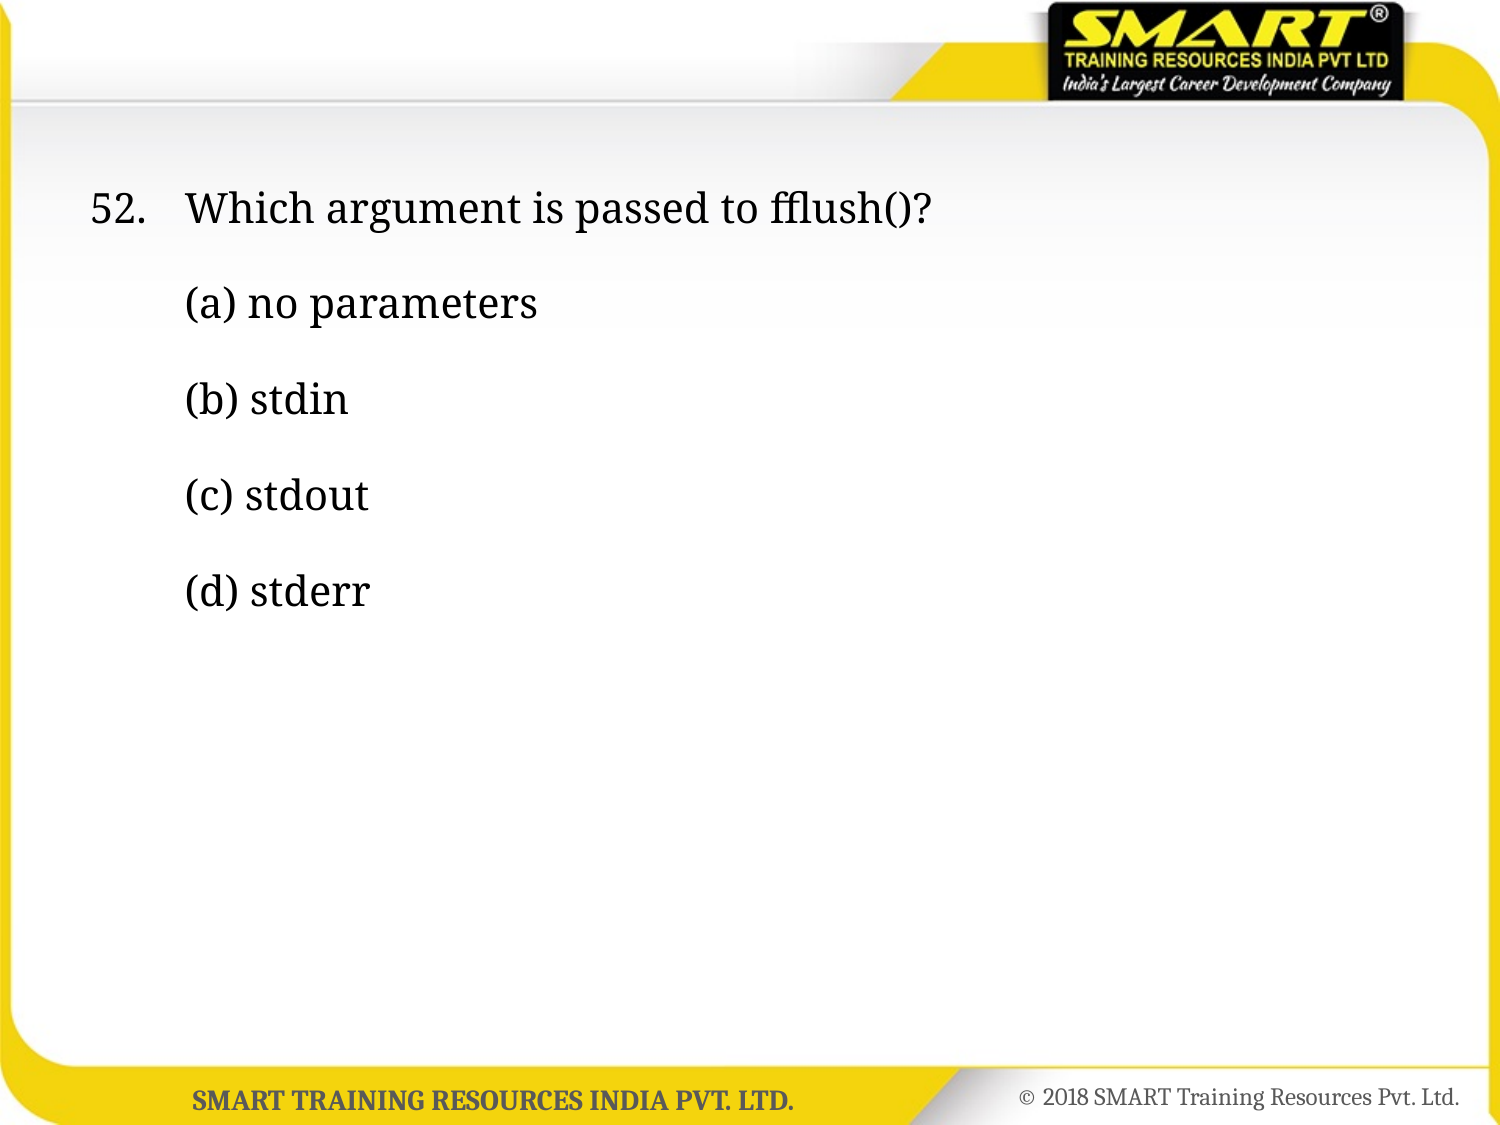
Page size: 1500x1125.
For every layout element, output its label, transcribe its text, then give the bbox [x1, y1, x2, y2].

picture [0, 0, 1500, 1125]
list 52. Which argument is passed to fflush()? (a) no parameters (b) stdin (c) stdout (d) stderr [75, 149, 1424, 1071]
